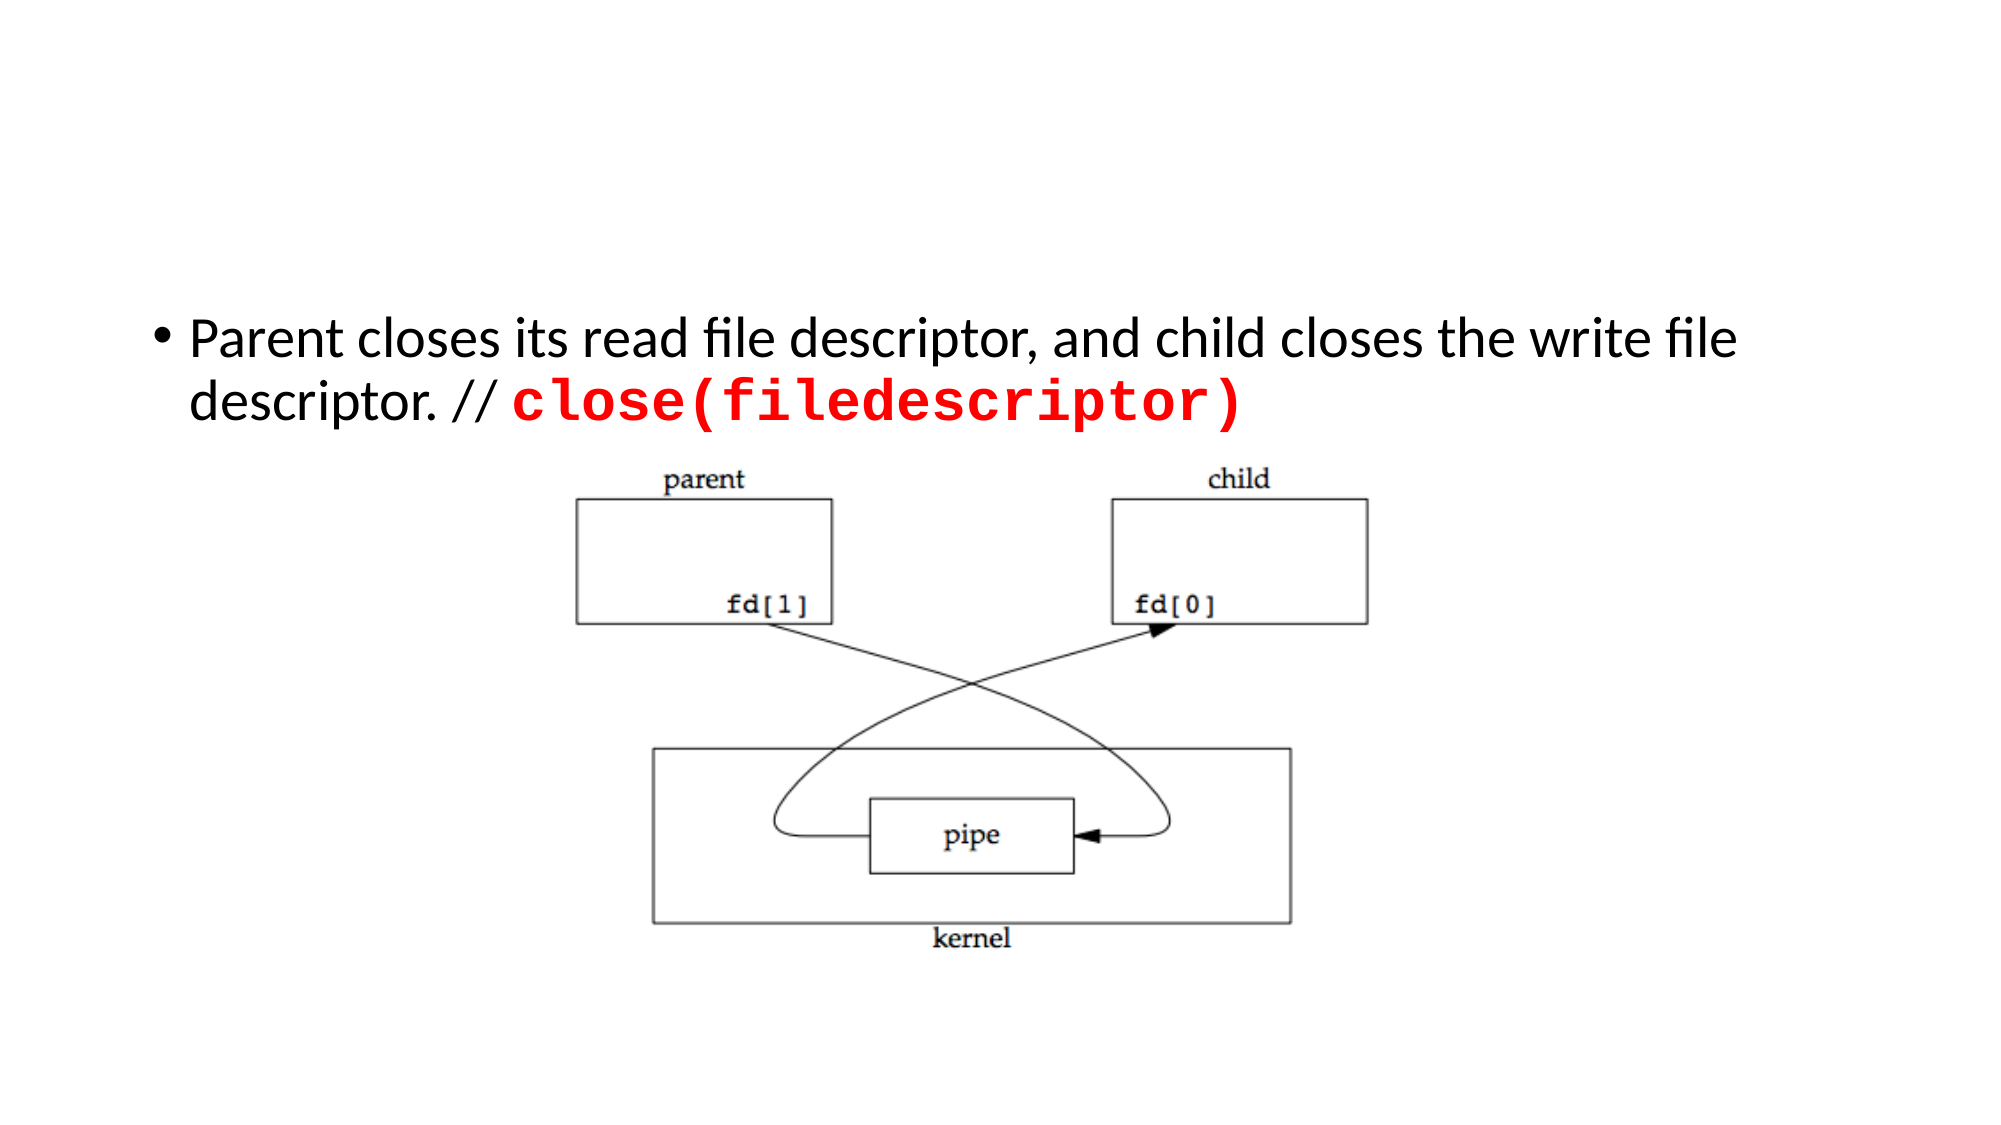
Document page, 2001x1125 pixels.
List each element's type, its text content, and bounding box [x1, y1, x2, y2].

picture [567, 452, 1378, 965]
list Parent closes its read file descriptor, and child closes the write file descriptor. // close(filedescriptor) [137, 299, 1863, 1014]
